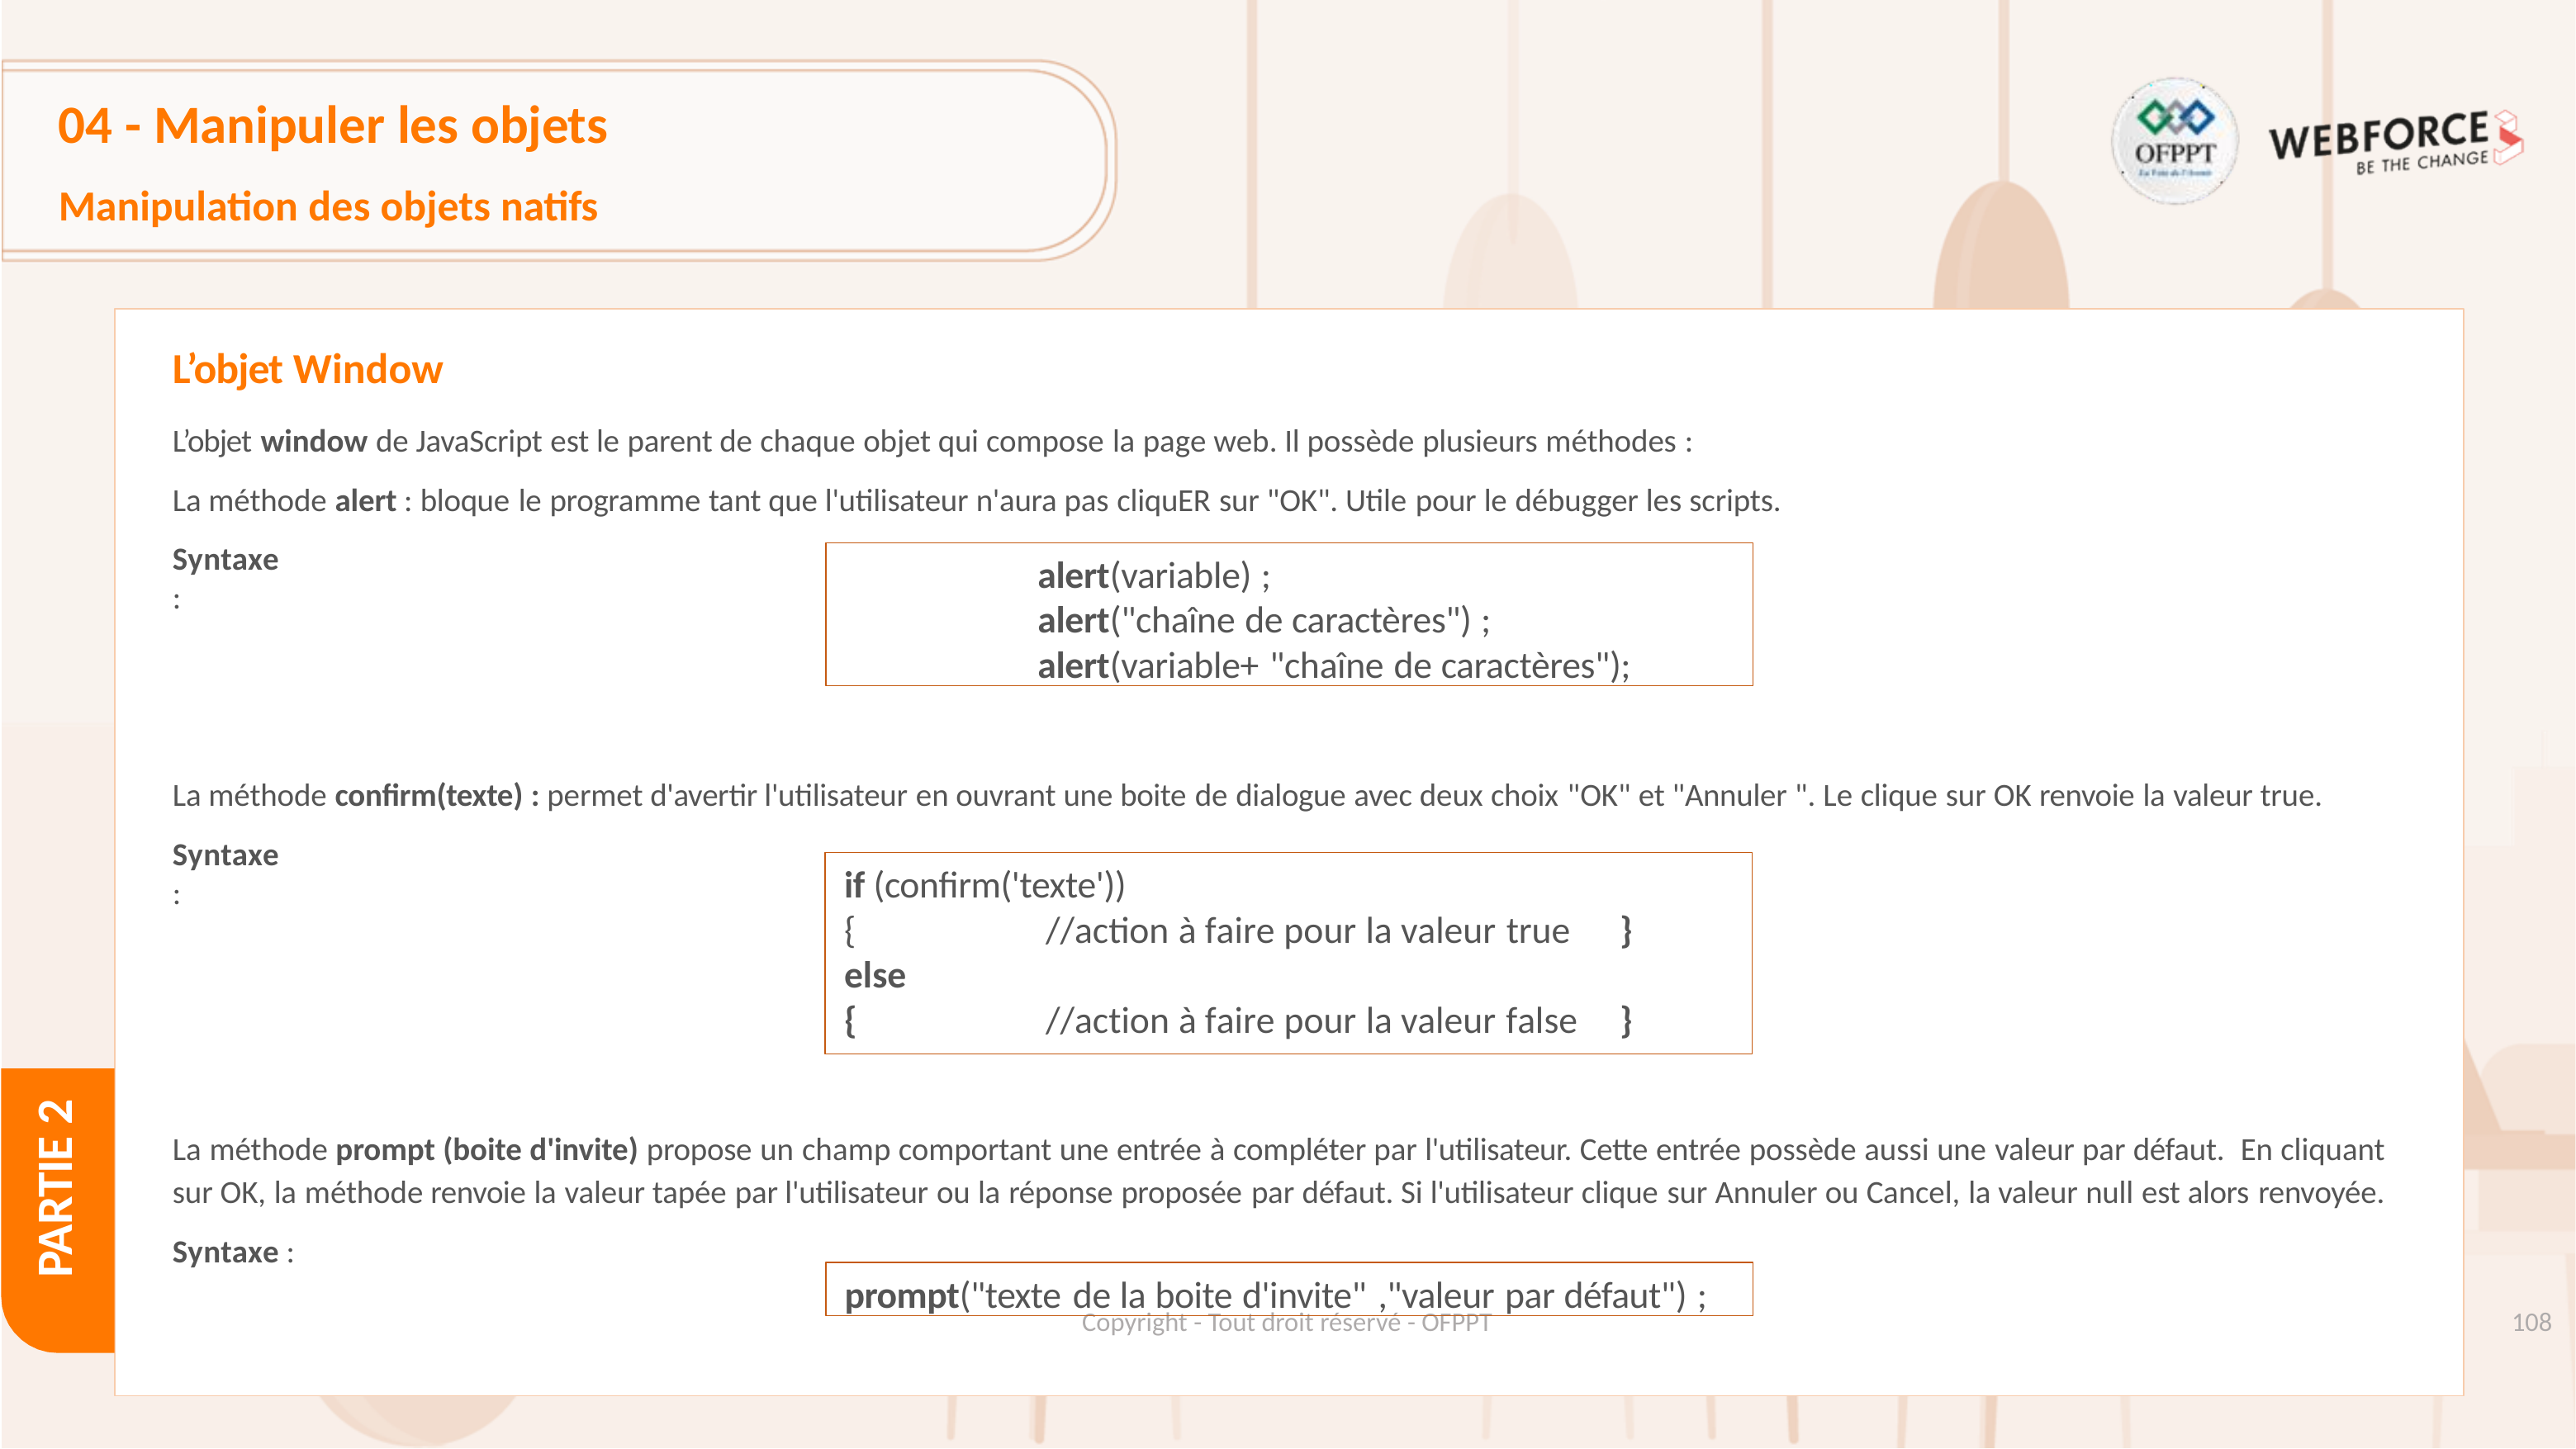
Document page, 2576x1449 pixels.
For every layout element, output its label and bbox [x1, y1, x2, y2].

picture [1, 0, 2576, 1448]
text_box [1, 307, 2465, 1398]
